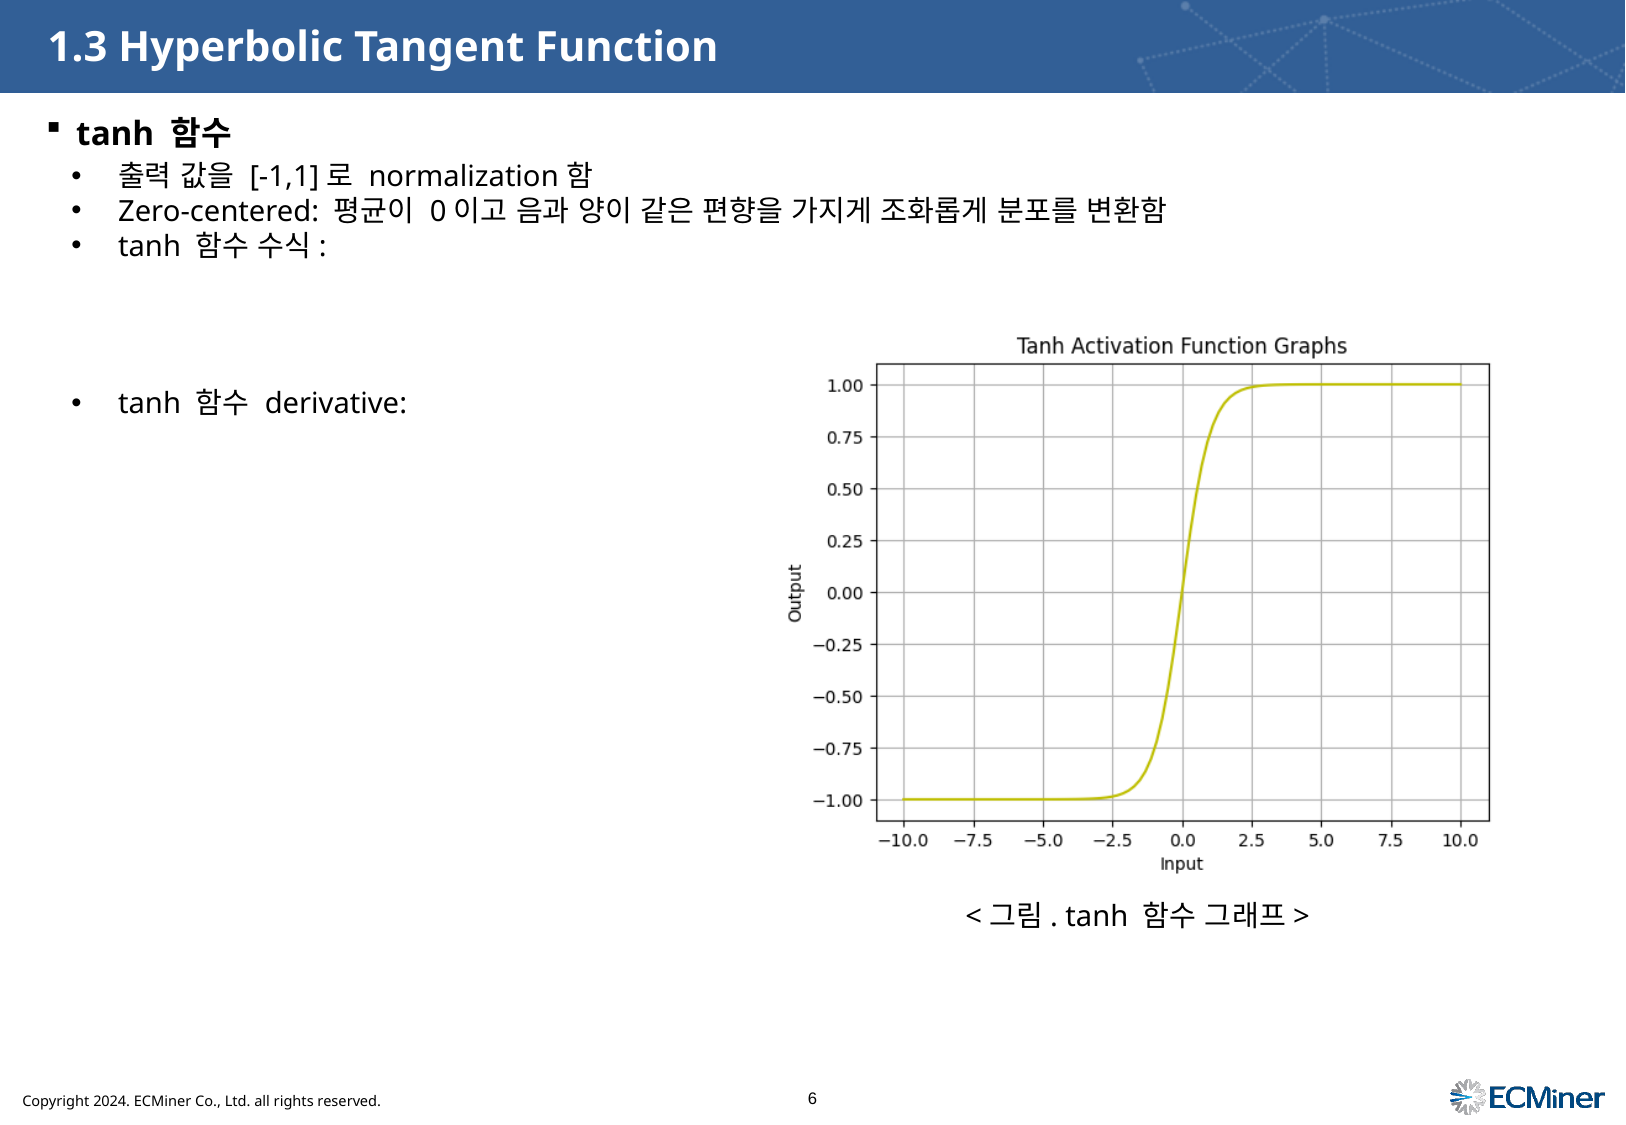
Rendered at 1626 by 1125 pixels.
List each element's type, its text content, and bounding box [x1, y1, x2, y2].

list tanh 함수 [34, 93, 1581, 160]
text_box <그림. tanh 함수 그래프> [840, 896, 1435, 940]
title 1.3 Hyperbolic Tangent Function [32, 12, 1435, 79]
picture [1450, 1079, 1605, 1115]
picture [775, 324, 1500, 887]
picture [0, 0, 1625, 93]
